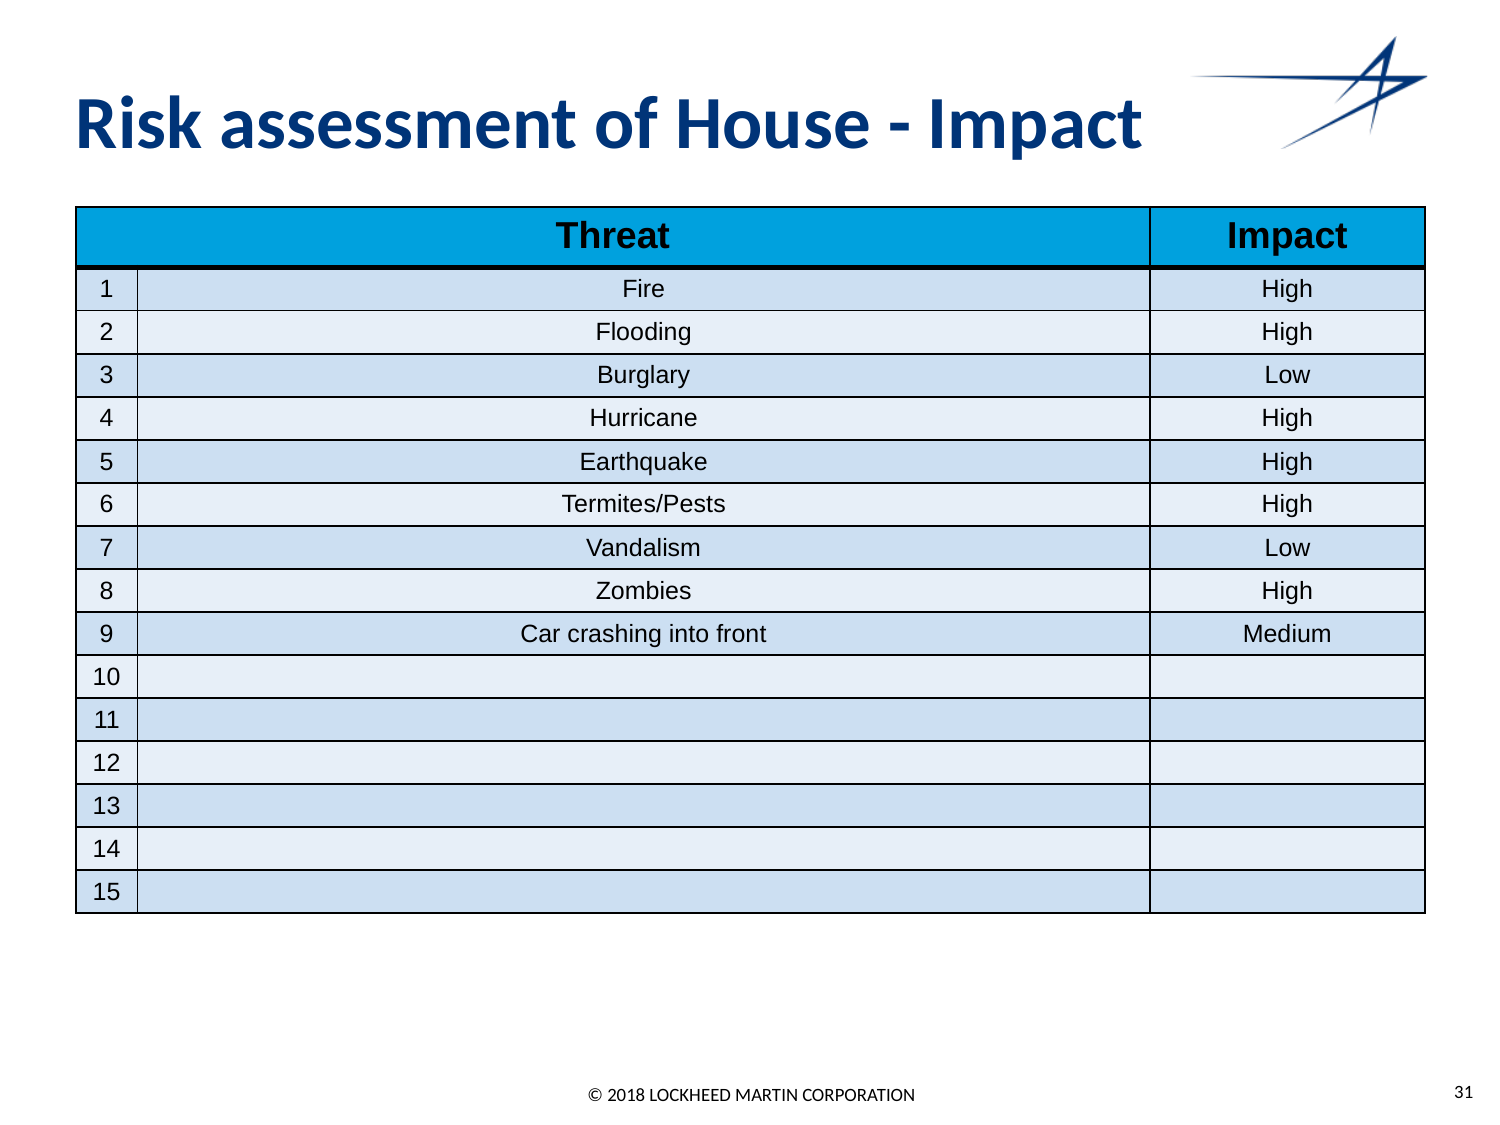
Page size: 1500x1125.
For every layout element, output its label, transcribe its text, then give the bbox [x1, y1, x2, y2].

table_cell [138, 785, 1149, 826]
table_cell 13 [77, 785, 137, 826]
table_cell Low [1151, 527, 1424, 568]
table_cell 12 [77, 742, 137, 783]
table_cell 5 [77, 441, 137, 482]
table_cell [1151, 656, 1424, 697]
table_cell Earthquake [138, 441, 1149, 482]
table_cell [1151, 742, 1424, 783]
table_cell [138, 828, 1149, 869]
table_cell Termites/Pests [138, 484, 1149, 525]
table_cell Flooding [138, 311, 1149, 353]
table_cell 2 [77, 311, 137, 353]
table_cell High [1151, 311, 1424, 353]
table_cell [1151, 828, 1424, 869]
table_cell [138, 699, 1149, 740]
table_header Impact [1151, 208, 1424, 265]
table_cell [1151, 871, 1424, 912]
table_cell 7 [77, 527, 137, 568]
table_cell High [1151, 570, 1424, 611]
table_cell Zombies [138, 570, 1149, 611]
table_cell [138, 742, 1149, 783]
table_cell 8 [77, 570, 137, 611]
table_cell 11 [77, 699, 137, 740]
table_cell High [1151, 398, 1424, 439]
table_cell 10 [77, 656, 137, 697]
table_cell 4 [77, 398, 137, 439]
table_cell Low [1151, 355, 1424, 396]
table_cell 3 [77, 355, 137, 396]
table_header Threat [77, 208, 1149, 265]
table_cell [1151, 699, 1424, 740]
title Risk assessment of House - Impact [75, 75, 1276, 163]
table_cell [1151, 785, 1424, 826]
table_cell 9 [77, 613, 137, 654]
table_cell [138, 656, 1149, 697]
table_cell Car crashing into front [138, 613, 1149, 654]
table_cell Burglary [138, 355, 1149, 396]
table_cell Medium [1151, 613, 1424, 654]
table_cell High [1151, 484, 1424, 525]
table_cell 6 [77, 484, 137, 525]
table_cell Fire [138, 270, 1149, 310]
table_cell High [1151, 441, 1424, 482]
table_cell 1 [77, 270, 137, 310]
table_cell Hurricane [138, 398, 1149, 439]
table_cell [138, 871, 1149, 912]
table_cell Vandalism [138, 527, 1149, 568]
table_cell High [1151, 270, 1424, 310]
table_cell 15 [77, 871, 137, 912]
table_cell 14 [77, 828, 137, 869]
